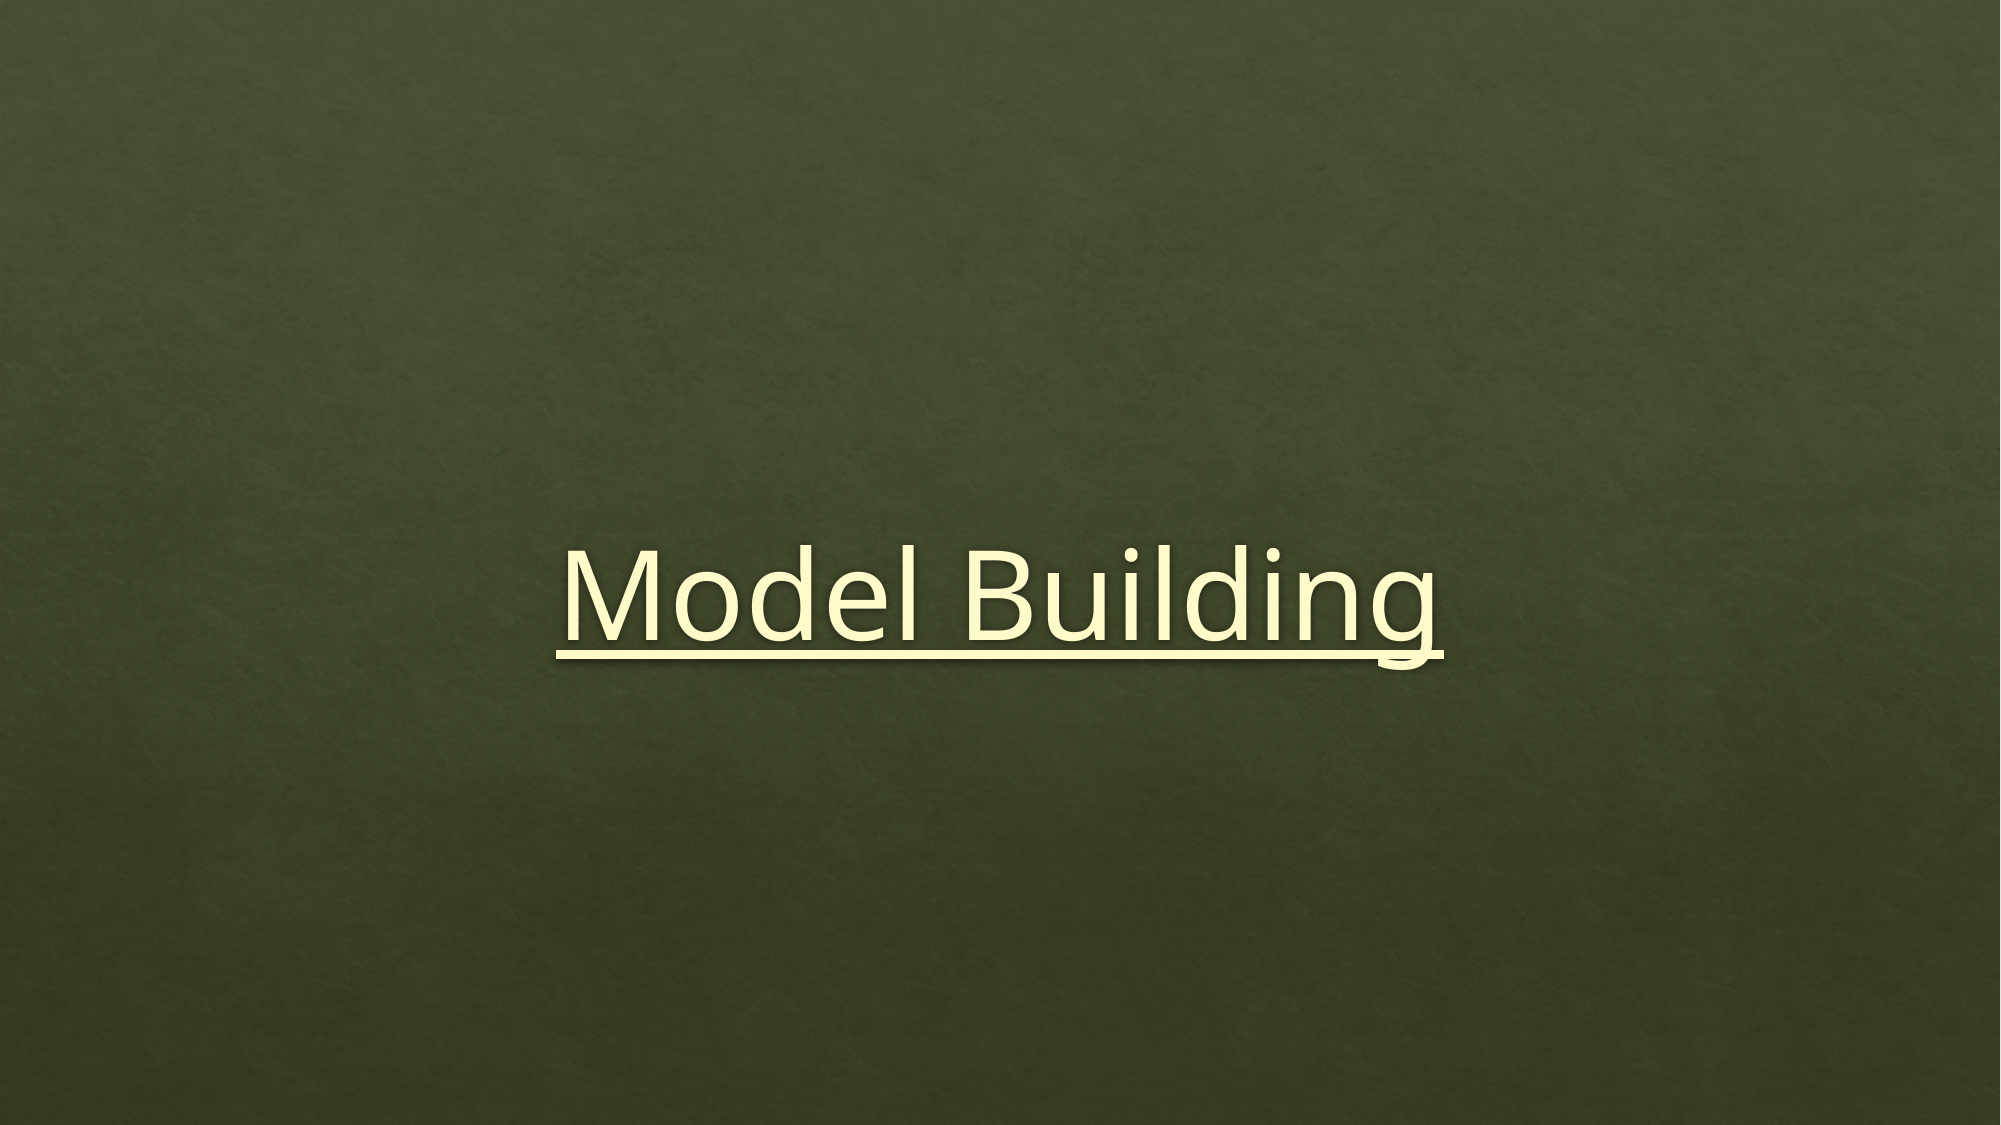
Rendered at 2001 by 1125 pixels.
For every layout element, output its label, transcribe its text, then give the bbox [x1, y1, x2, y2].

title Model Building [150, 510, 1850, 671]
